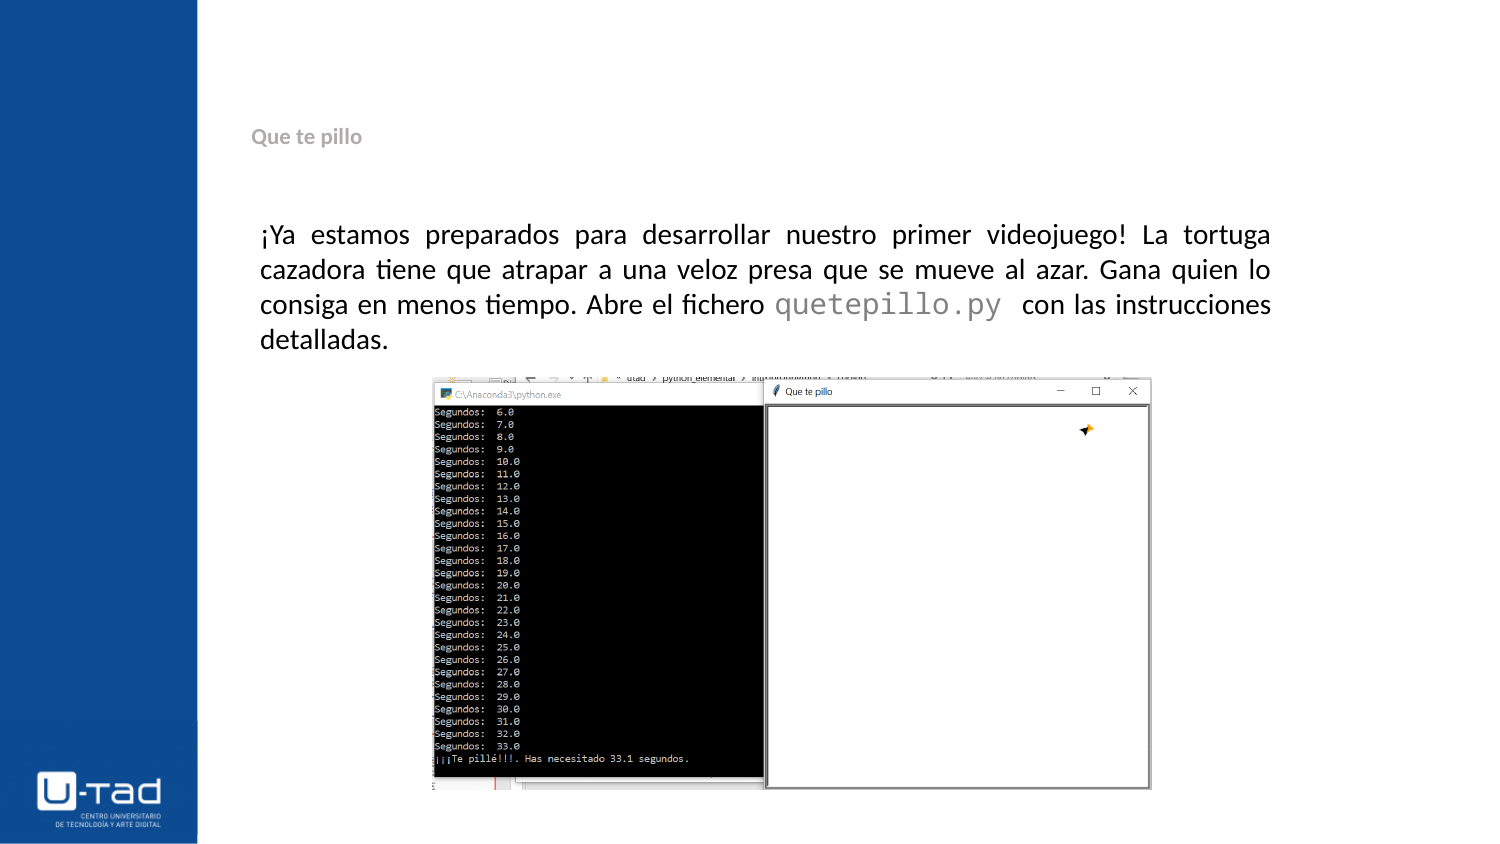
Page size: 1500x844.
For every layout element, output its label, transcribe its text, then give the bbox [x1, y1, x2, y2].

picture [432, 377, 1152, 790]
picture [0, 721, 198, 834]
text_box ¡Ya estamos preparados para desarrollar nuestro primer videojuego! La tortuga cazadora tiene que atrapar a una veloz presa que se mueve al azar. Gana quien lo consiga en menos tiempo. Abre el fichero quetepillo.py con las instrucciones detalladas. [245, 207, 1287, 363]
title Que te pillo [236, 68, 1296, 158]
